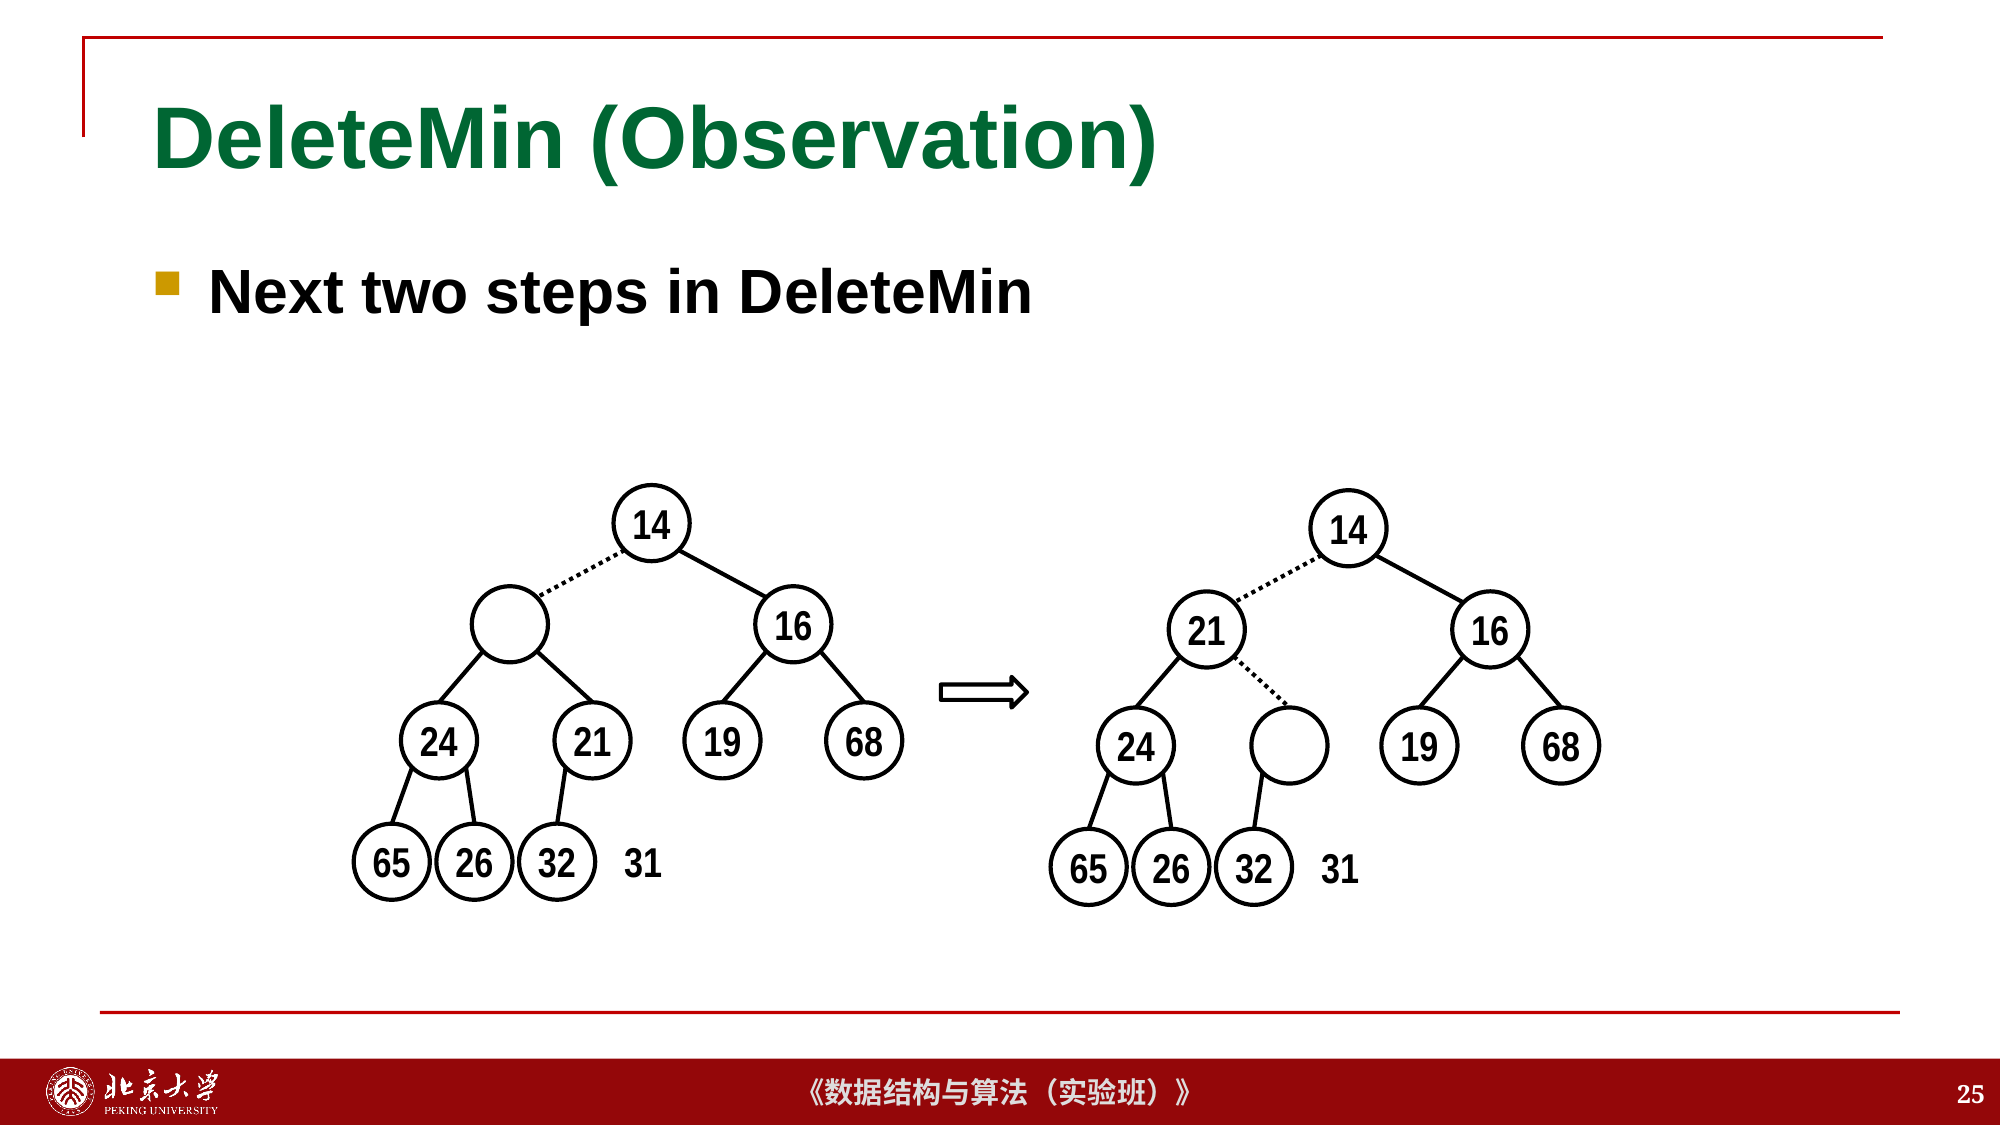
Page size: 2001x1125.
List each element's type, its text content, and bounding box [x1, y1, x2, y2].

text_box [438, 650, 484, 703]
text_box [536, 549, 625, 598]
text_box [1375, 554, 1464, 603]
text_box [536, 650, 593, 703]
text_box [465, 767, 475, 824]
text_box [1233, 656, 1290, 708]
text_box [432, 823, 513, 901]
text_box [1448, 591, 1532, 668]
text_box [938, 674, 1030, 710]
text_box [1129, 828, 1211, 906]
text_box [1135, 656, 1181, 708]
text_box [751, 585, 835, 663]
text_box 31 [1299, 834, 1382, 899]
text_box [1253, 772, 1263, 830]
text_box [822, 702, 906, 779]
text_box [468, 585, 552, 663]
title DeleteMin (Observation) [137, 59, 1863, 209]
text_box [1519, 707, 1603, 784]
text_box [556, 767, 566, 824]
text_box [1088, 772, 1110, 830]
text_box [1162, 772, 1172, 830]
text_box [680, 701, 764, 779]
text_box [609, 484, 694, 562]
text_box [1094, 707, 1178, 784]
picture [46, 1067, 218, 1116]
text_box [1516, 656, 1562, 708]
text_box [391, 767, 413, 824]
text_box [515, 823, 599, 900]
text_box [722, 650, 767, 703]
text_box 31 [602, 828, 685, 894]
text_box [1212, 828, 1296, 906]
slide_number 25 [1550, 1065, 2000, 1125]
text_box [1247, 707, 1331, 784]
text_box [1165, 591, 1249, 668]
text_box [1377, 707, 1461, 784]
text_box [349, 823, 431, 901]
list Next two steps in DeleteMin [137, 243, 1863, 1017]
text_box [1233, 554, 1322, 603]
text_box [820, 650, 865, 703]
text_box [1306, 489, 1390, 567]
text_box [397, 702, 481, 779]
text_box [678, 549, 767, 598]
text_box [1419, 656, 1464, 708]
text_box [1046, 828, 1128, 906]
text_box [550, 702, 634, 779]
